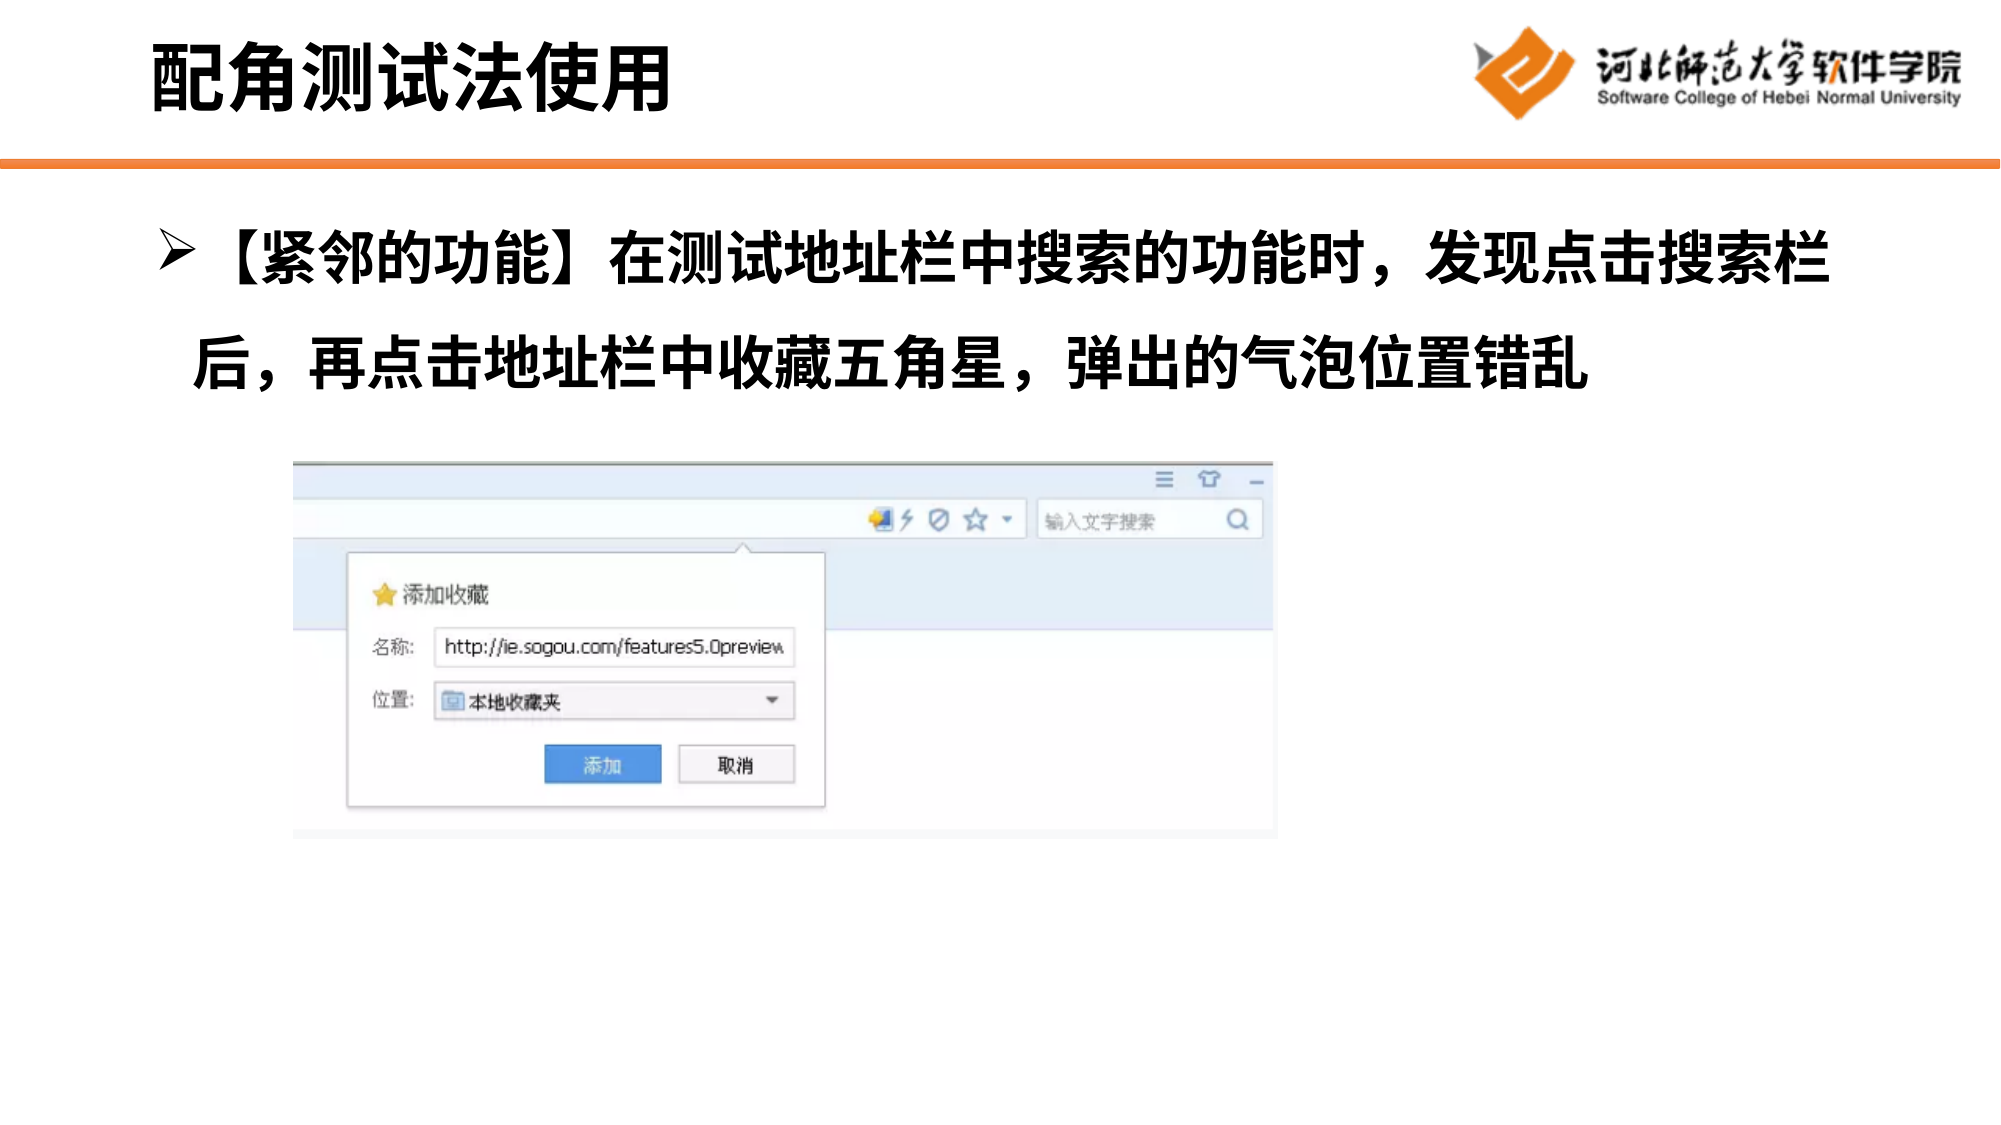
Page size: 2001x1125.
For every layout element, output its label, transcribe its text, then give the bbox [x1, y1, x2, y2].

picture [293, 461, 1278, 839]
picture [1861, 18, 1988, 126]
list 【紧邻的功能】在测试地址栏中搜索的功能时，发现点击搜索栏后，再点击地址栏中收藏五角星，弹出的气泡位置错乱 [139, 178, 1865, 988]
title 配角测试法使用 [135, 8, 1861, 155]
